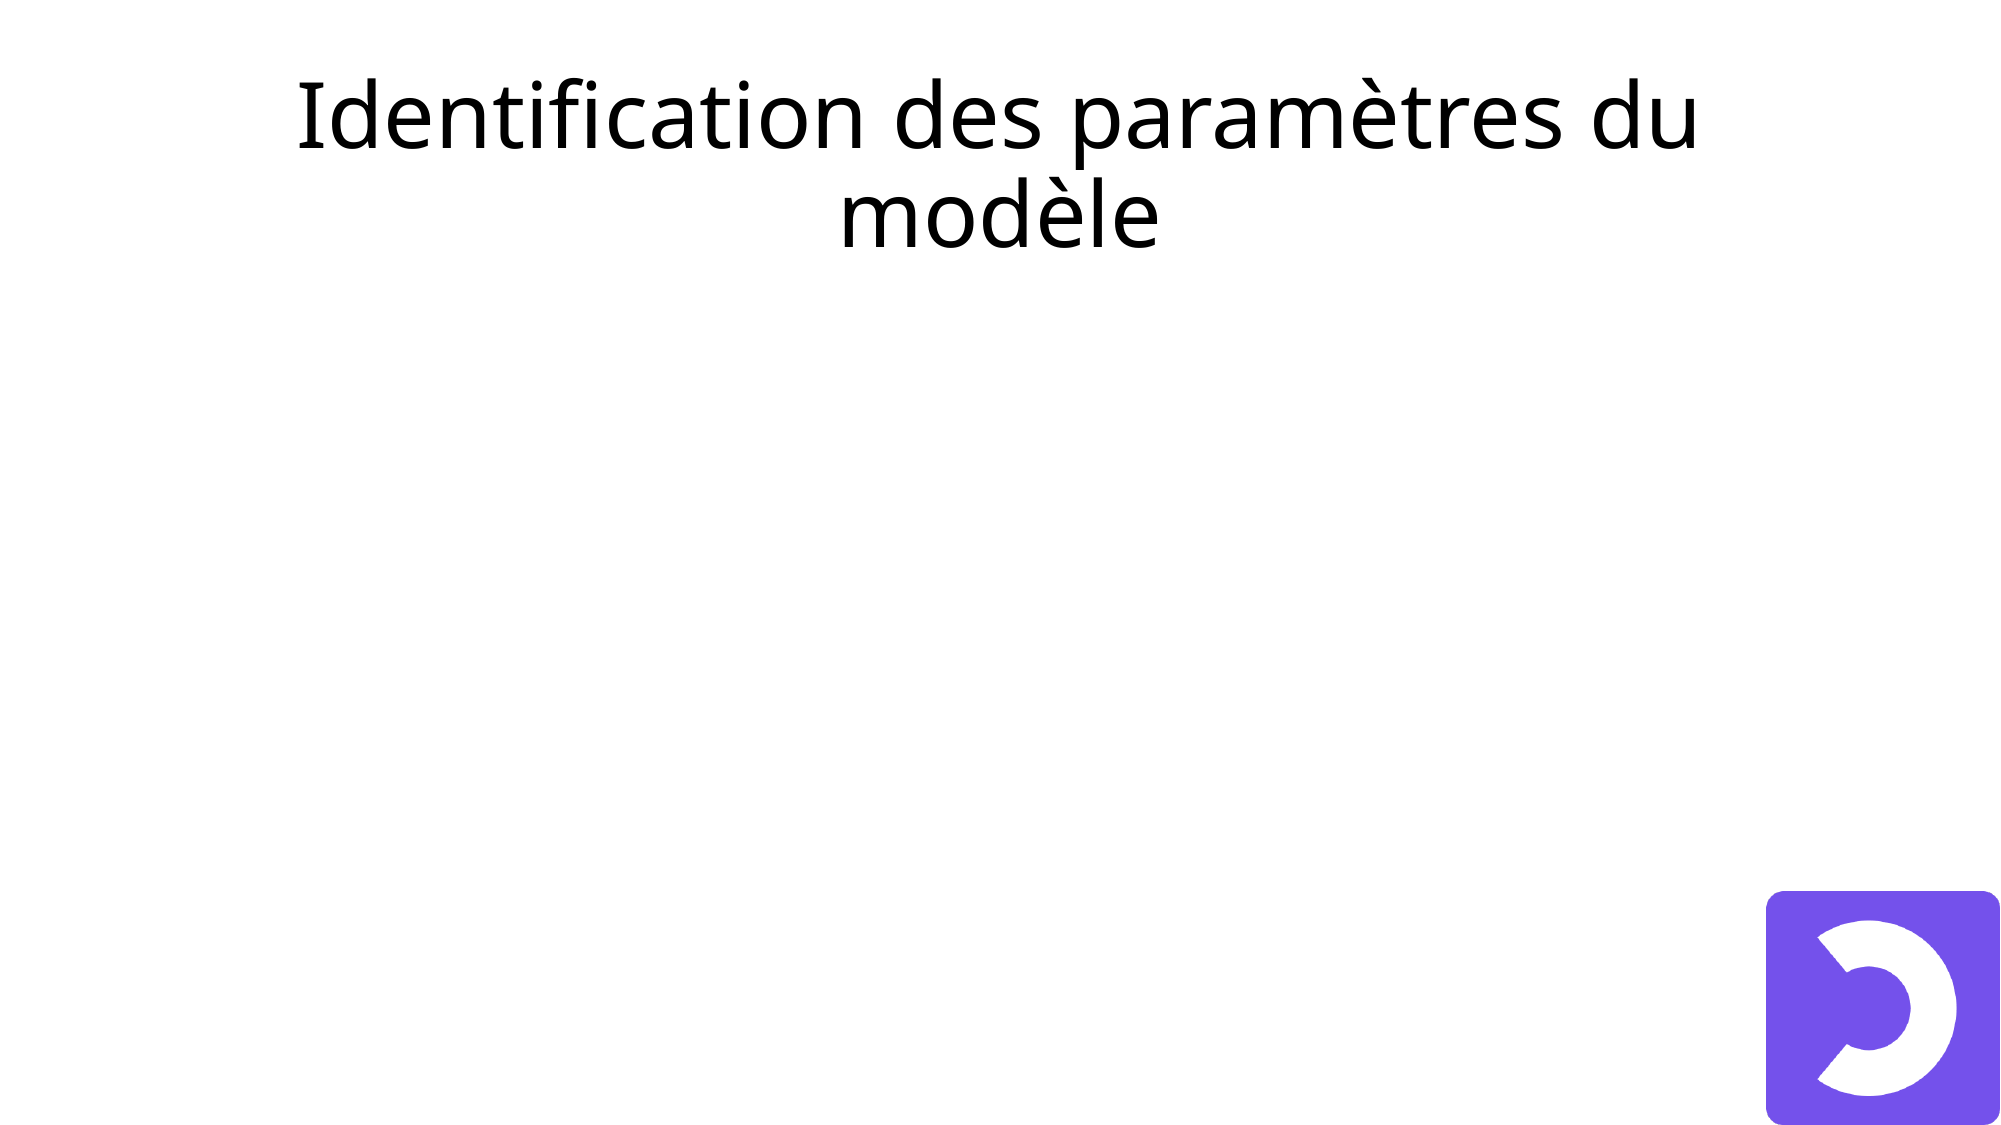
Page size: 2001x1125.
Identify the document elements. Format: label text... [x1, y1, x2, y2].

picture [1766, 891, 2000, 1125]
title Identification des paramètres du modèle [137, 59, 1863, 278]
